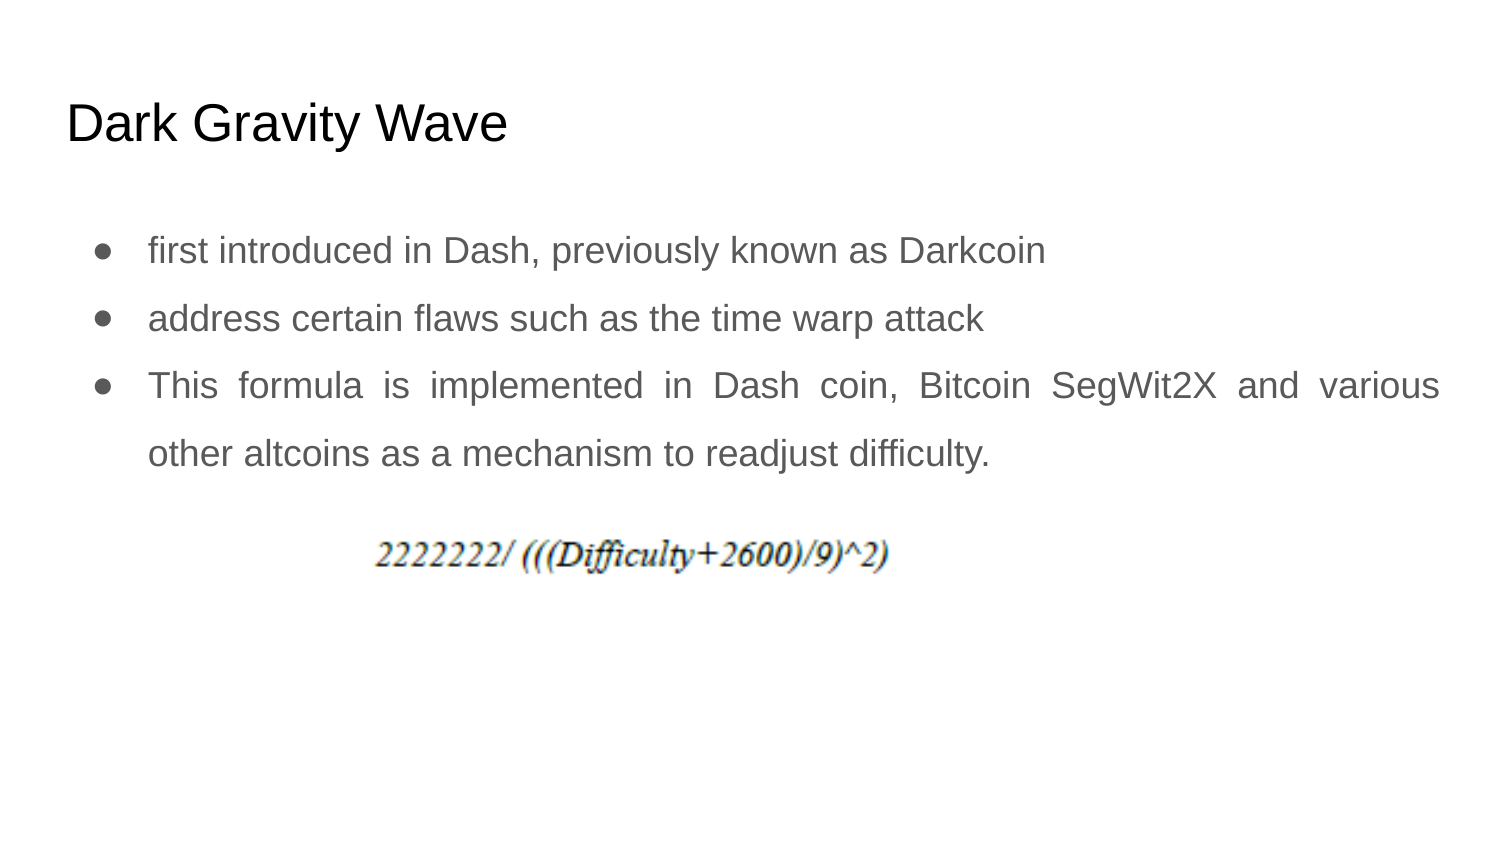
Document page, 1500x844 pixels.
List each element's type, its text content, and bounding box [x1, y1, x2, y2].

list first introduced in Dash, previously known as Darkcoin address certain flaws such as the time warp attack This formula is implemented in Dash coin, Bitcoin SegWit2X and various other altcoins as a mechanism to readjust difficulty. [57, 189, 1456, 750]
title Dark Gravity Wave [51, 72, 1449, 167]
picture [331, 509, 1010, 596]
